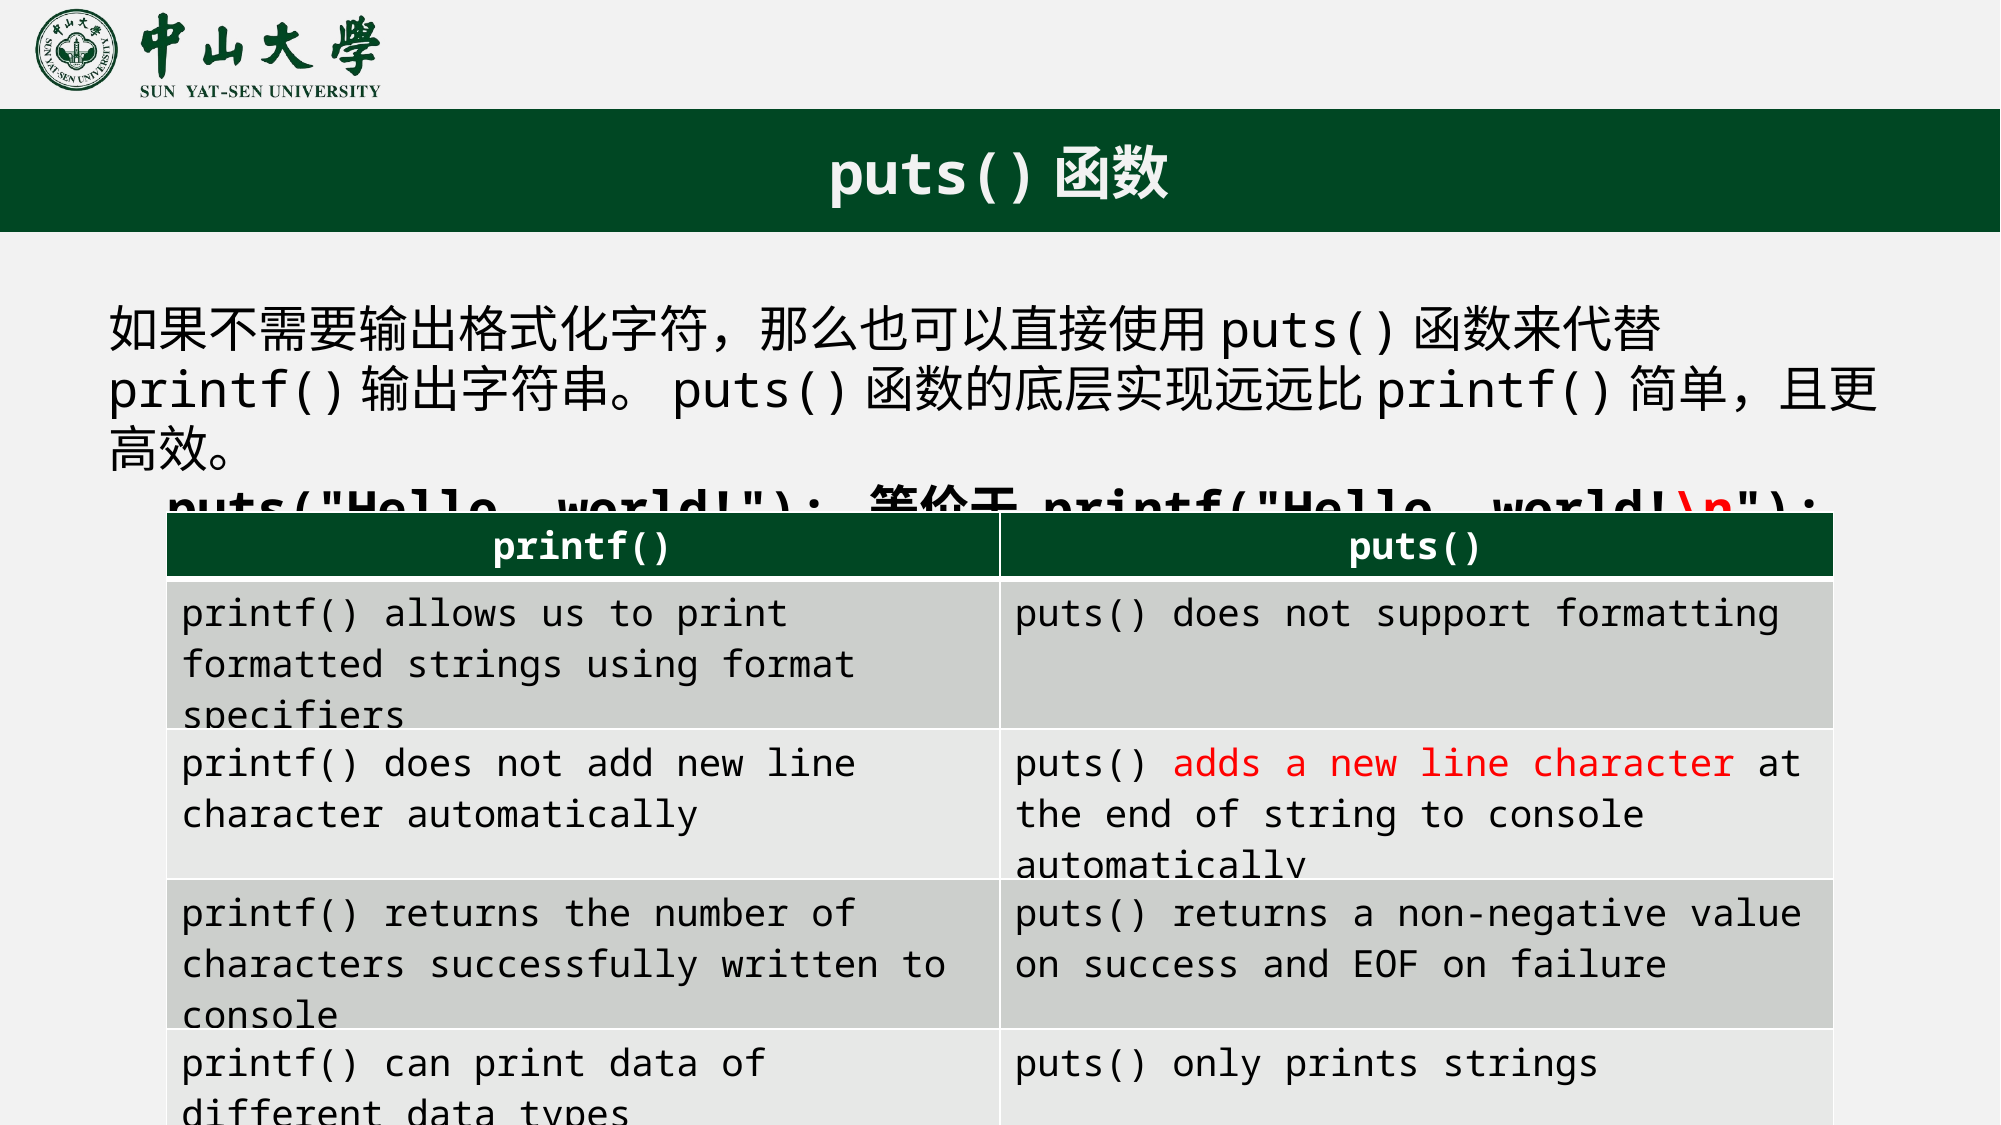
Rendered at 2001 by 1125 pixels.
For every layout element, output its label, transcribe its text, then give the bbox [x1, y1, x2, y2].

table_cell puts() returns a non-negative value on success and EOF on failure [1001, 880, 1833, 1028]
table_header printf() [167, 513, 999, 576]
table_cell printf() returns the number of characters successfully written to console [167, 880, 999, 1028]
table_cell puts() adds a new line character at the end of string to console automatically [1001, 730, 1833, 878]
table_cell printf() allows us to print formatted strings using format specifiers [167, 582, 999, 728]
table_cell printf() does not add new line character automatically [167, 730, 999, 878]
table_cell puts() only prints strings [1001, 1030, 1833, 1125]
text_box 如果不需要输出格式化字符，那么也可以直接使用puts()函数来代替printf()输出字符串。puts()函数的底层实现远远比printf()简单，且更高效。 puts("Hello, world!"); 等价于 printf("Hello, world!\n"); [108, 297, 1883, 538]
text_box puts()函数 [0, 110, 2000, 232]
picture [13, 0, 425, 110]
table_cell printf() can print data of different data types [167, 1030, 999, 1125]
table_header puts() [1001, 513, 1833, 576]
table_cell puts() does not support formatting [1001, 582, 1833, 728]
